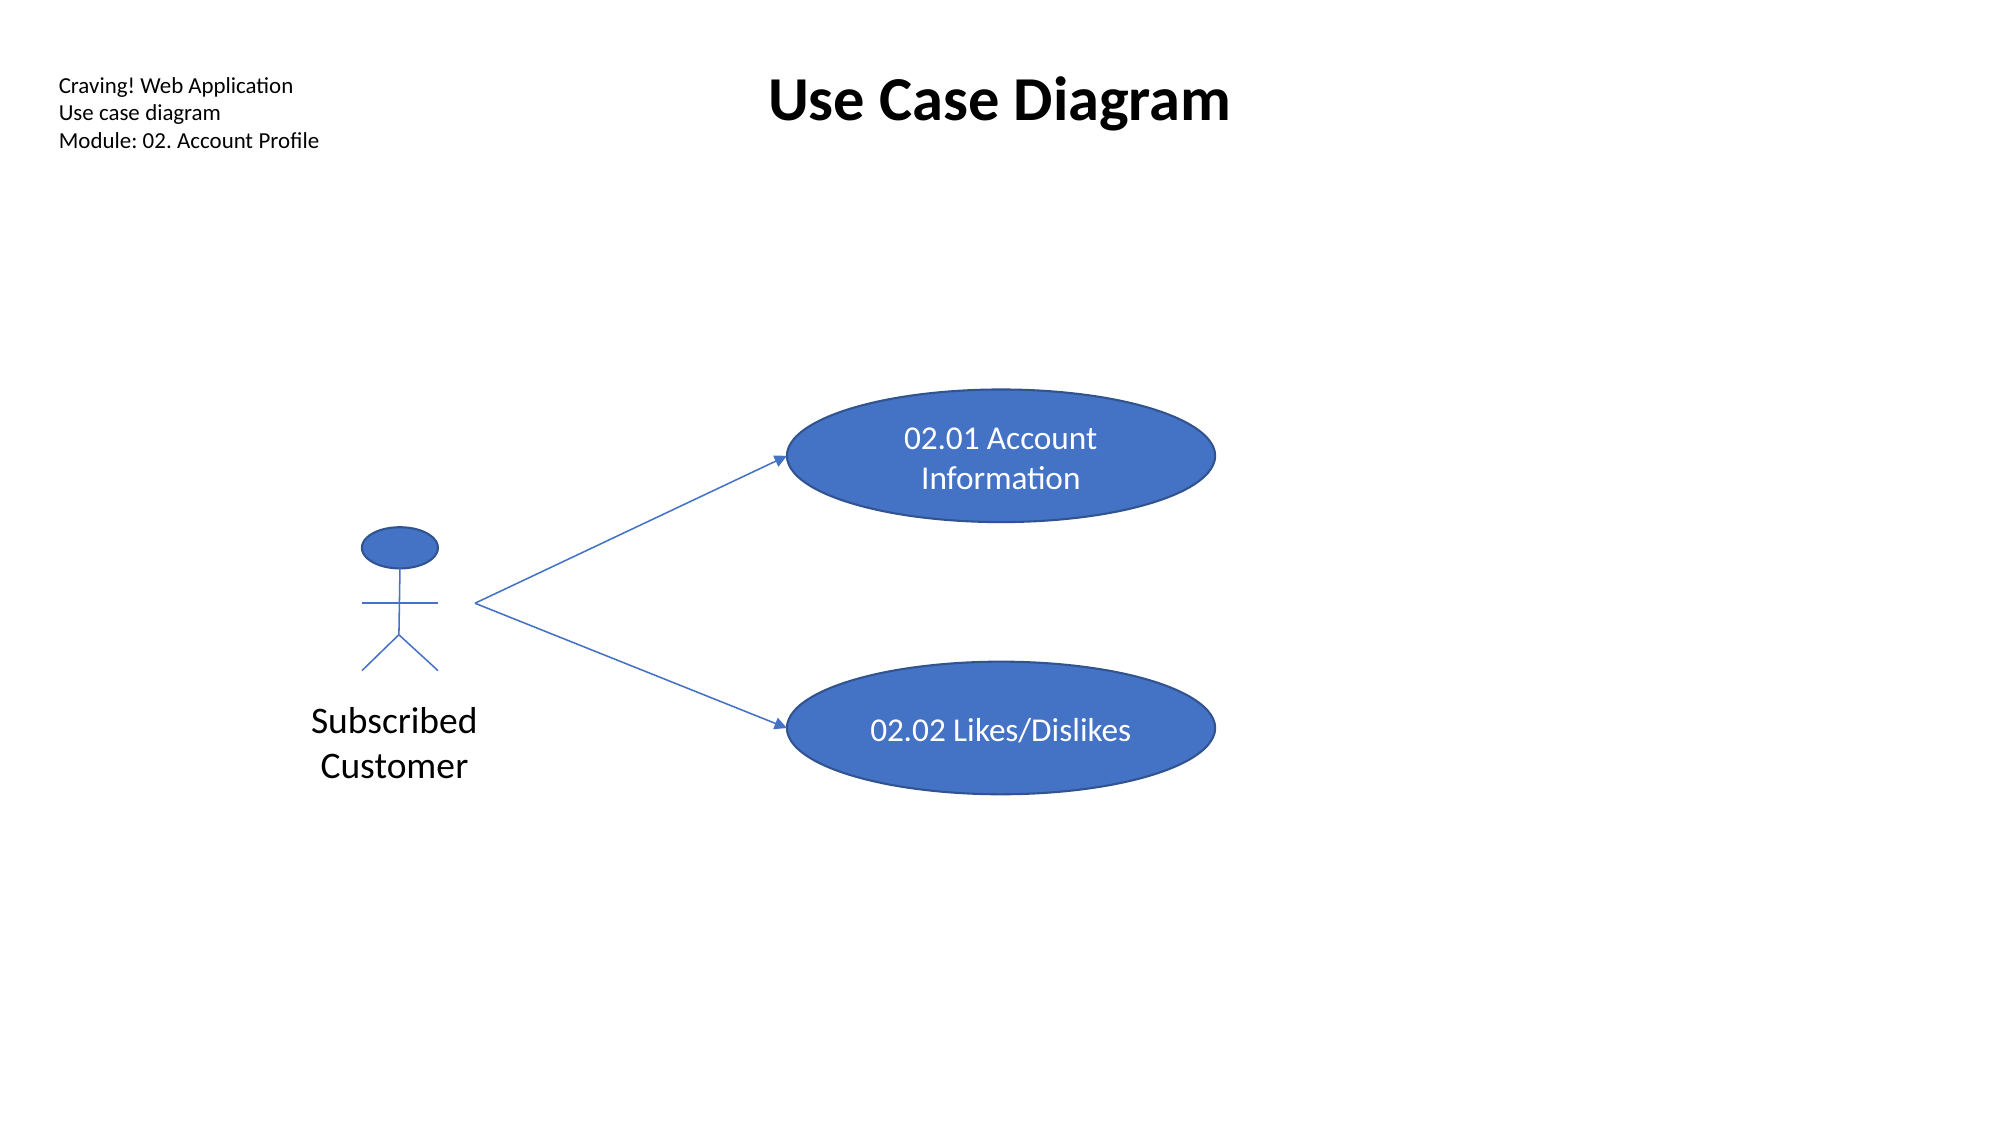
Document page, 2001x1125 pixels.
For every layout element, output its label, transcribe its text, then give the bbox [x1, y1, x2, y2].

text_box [474, 455, 788, 602]
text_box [474, 602, 788, 729]
text_box Use Case Diagram [726, 42, 1273, 149]
text_box Craving! Web Application Use case diagram Module: 02. Account Profile [43, 55, 342, 199]
text_box Subscribed Customer [295, 688, 494, 794]
text_box [361, 527, 438, 569]
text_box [361, 634, 397, 671]
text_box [398, 634, 439, 671]
text_box 02.02 Likes/Dislikes [788, 661, 1216, 795]
text_box 02.01 Account Information [786, 389, 1216, 523]
